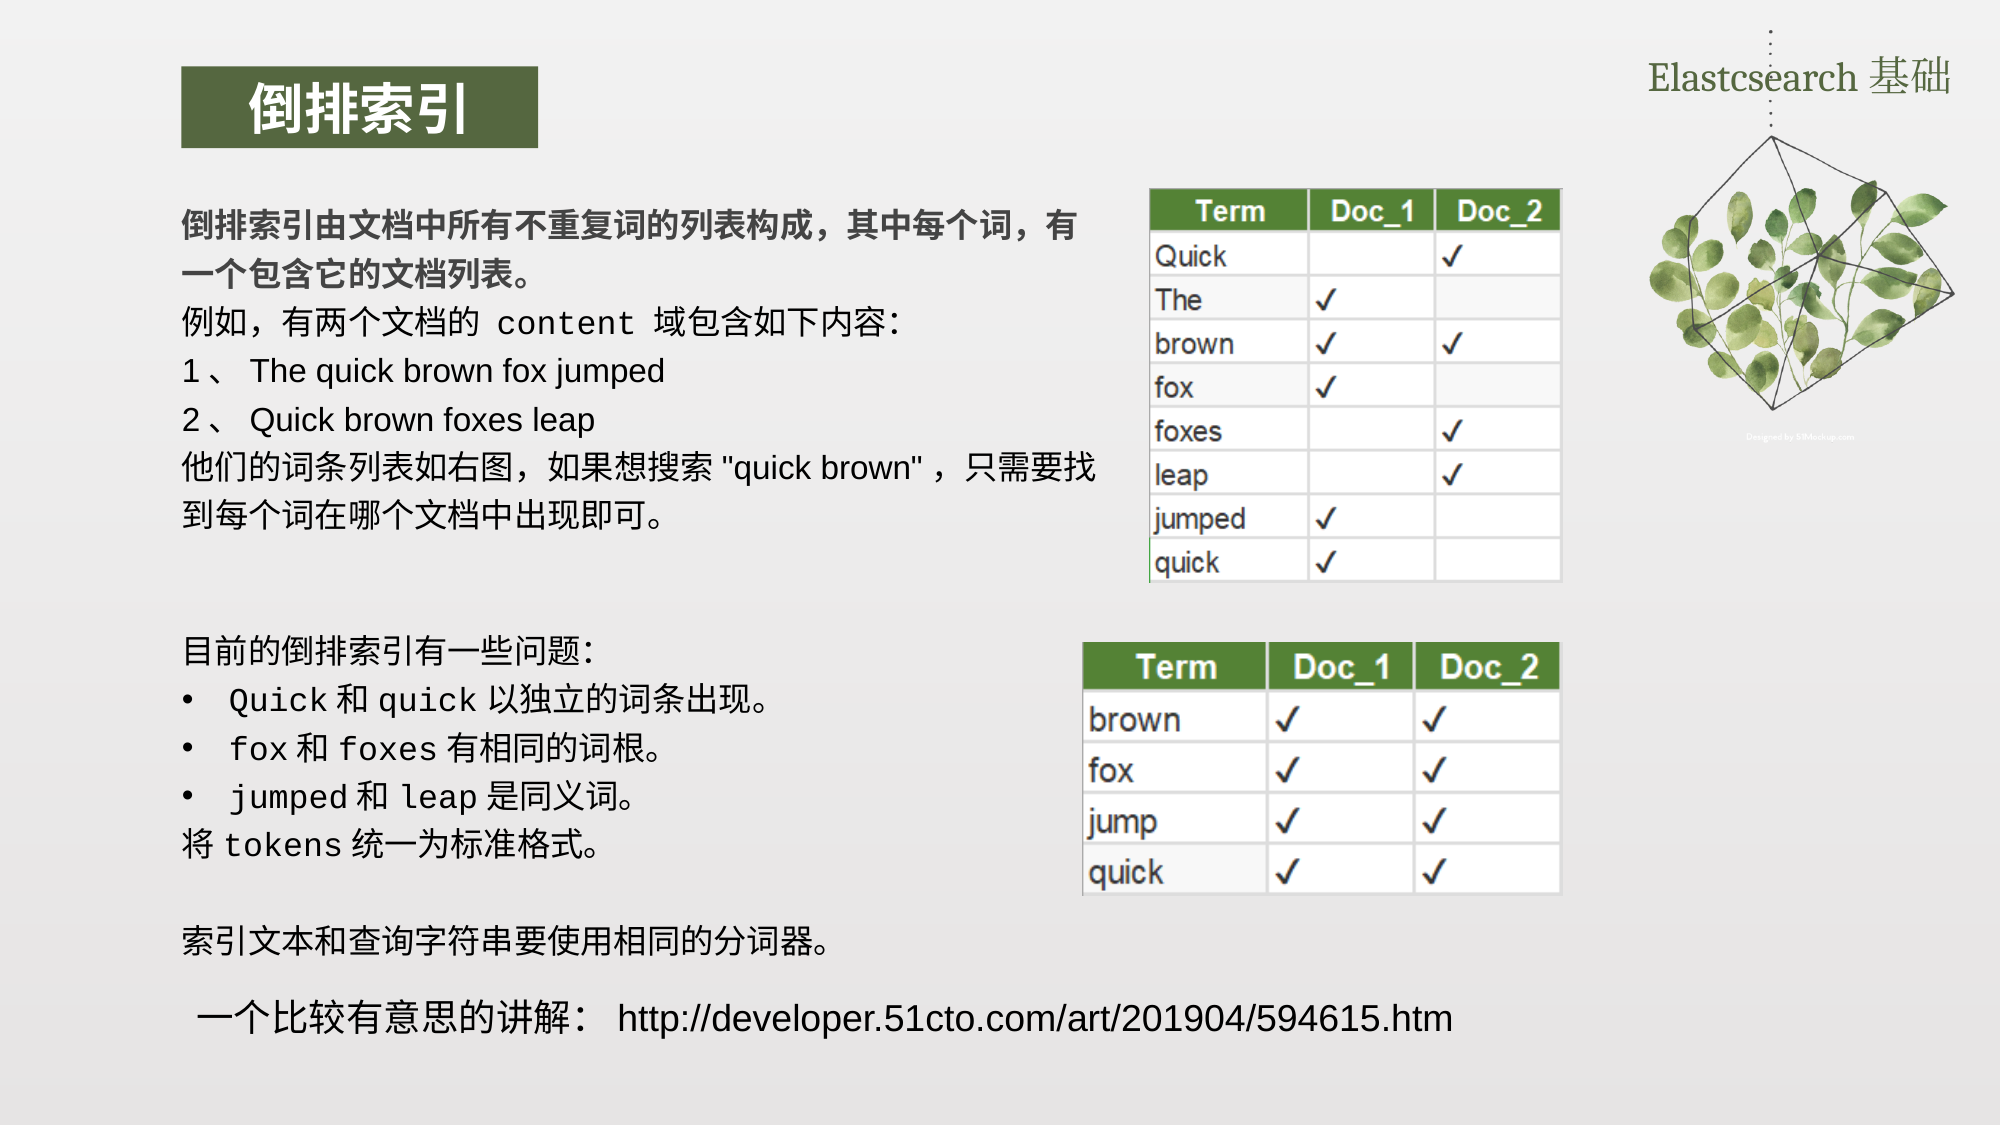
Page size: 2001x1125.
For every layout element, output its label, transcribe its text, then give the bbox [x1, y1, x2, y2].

text_box 目前的倒排索引有一些问题： Quick和quick以独立的词条出现。 fox和foxes有相同的词根。 jumped和leap是同义词。 将tokens统一为标准格式。 索引文本和查询字符串要使用相同的分词器。 [167, 614, 1168, 968]
text_box 一个比较有意思的讲解：http://developer.51cto.com/art/201904/594615.htm [181, 983, 1667, 1047]
picture [1602, 0, 1998, 486]
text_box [152, 66, 1348, 332]
picture [1149, 188, 1563, 583]
text_box 倒排索引由文档中所有不重复词的列表构成，其中每个词，有一个包含它的文档列表。 例如，有两个文档的 content 域包含如下内容： 1、The quick brown fox jumped 2、Quick brown foxes leap 他们的词条列表如右图，如果想搜索"quick brown"，只需要找到每个词在哪个文档中出现即可。 [167, 332, 1125, 590]
picture [1082, 642, 1563, 896]
